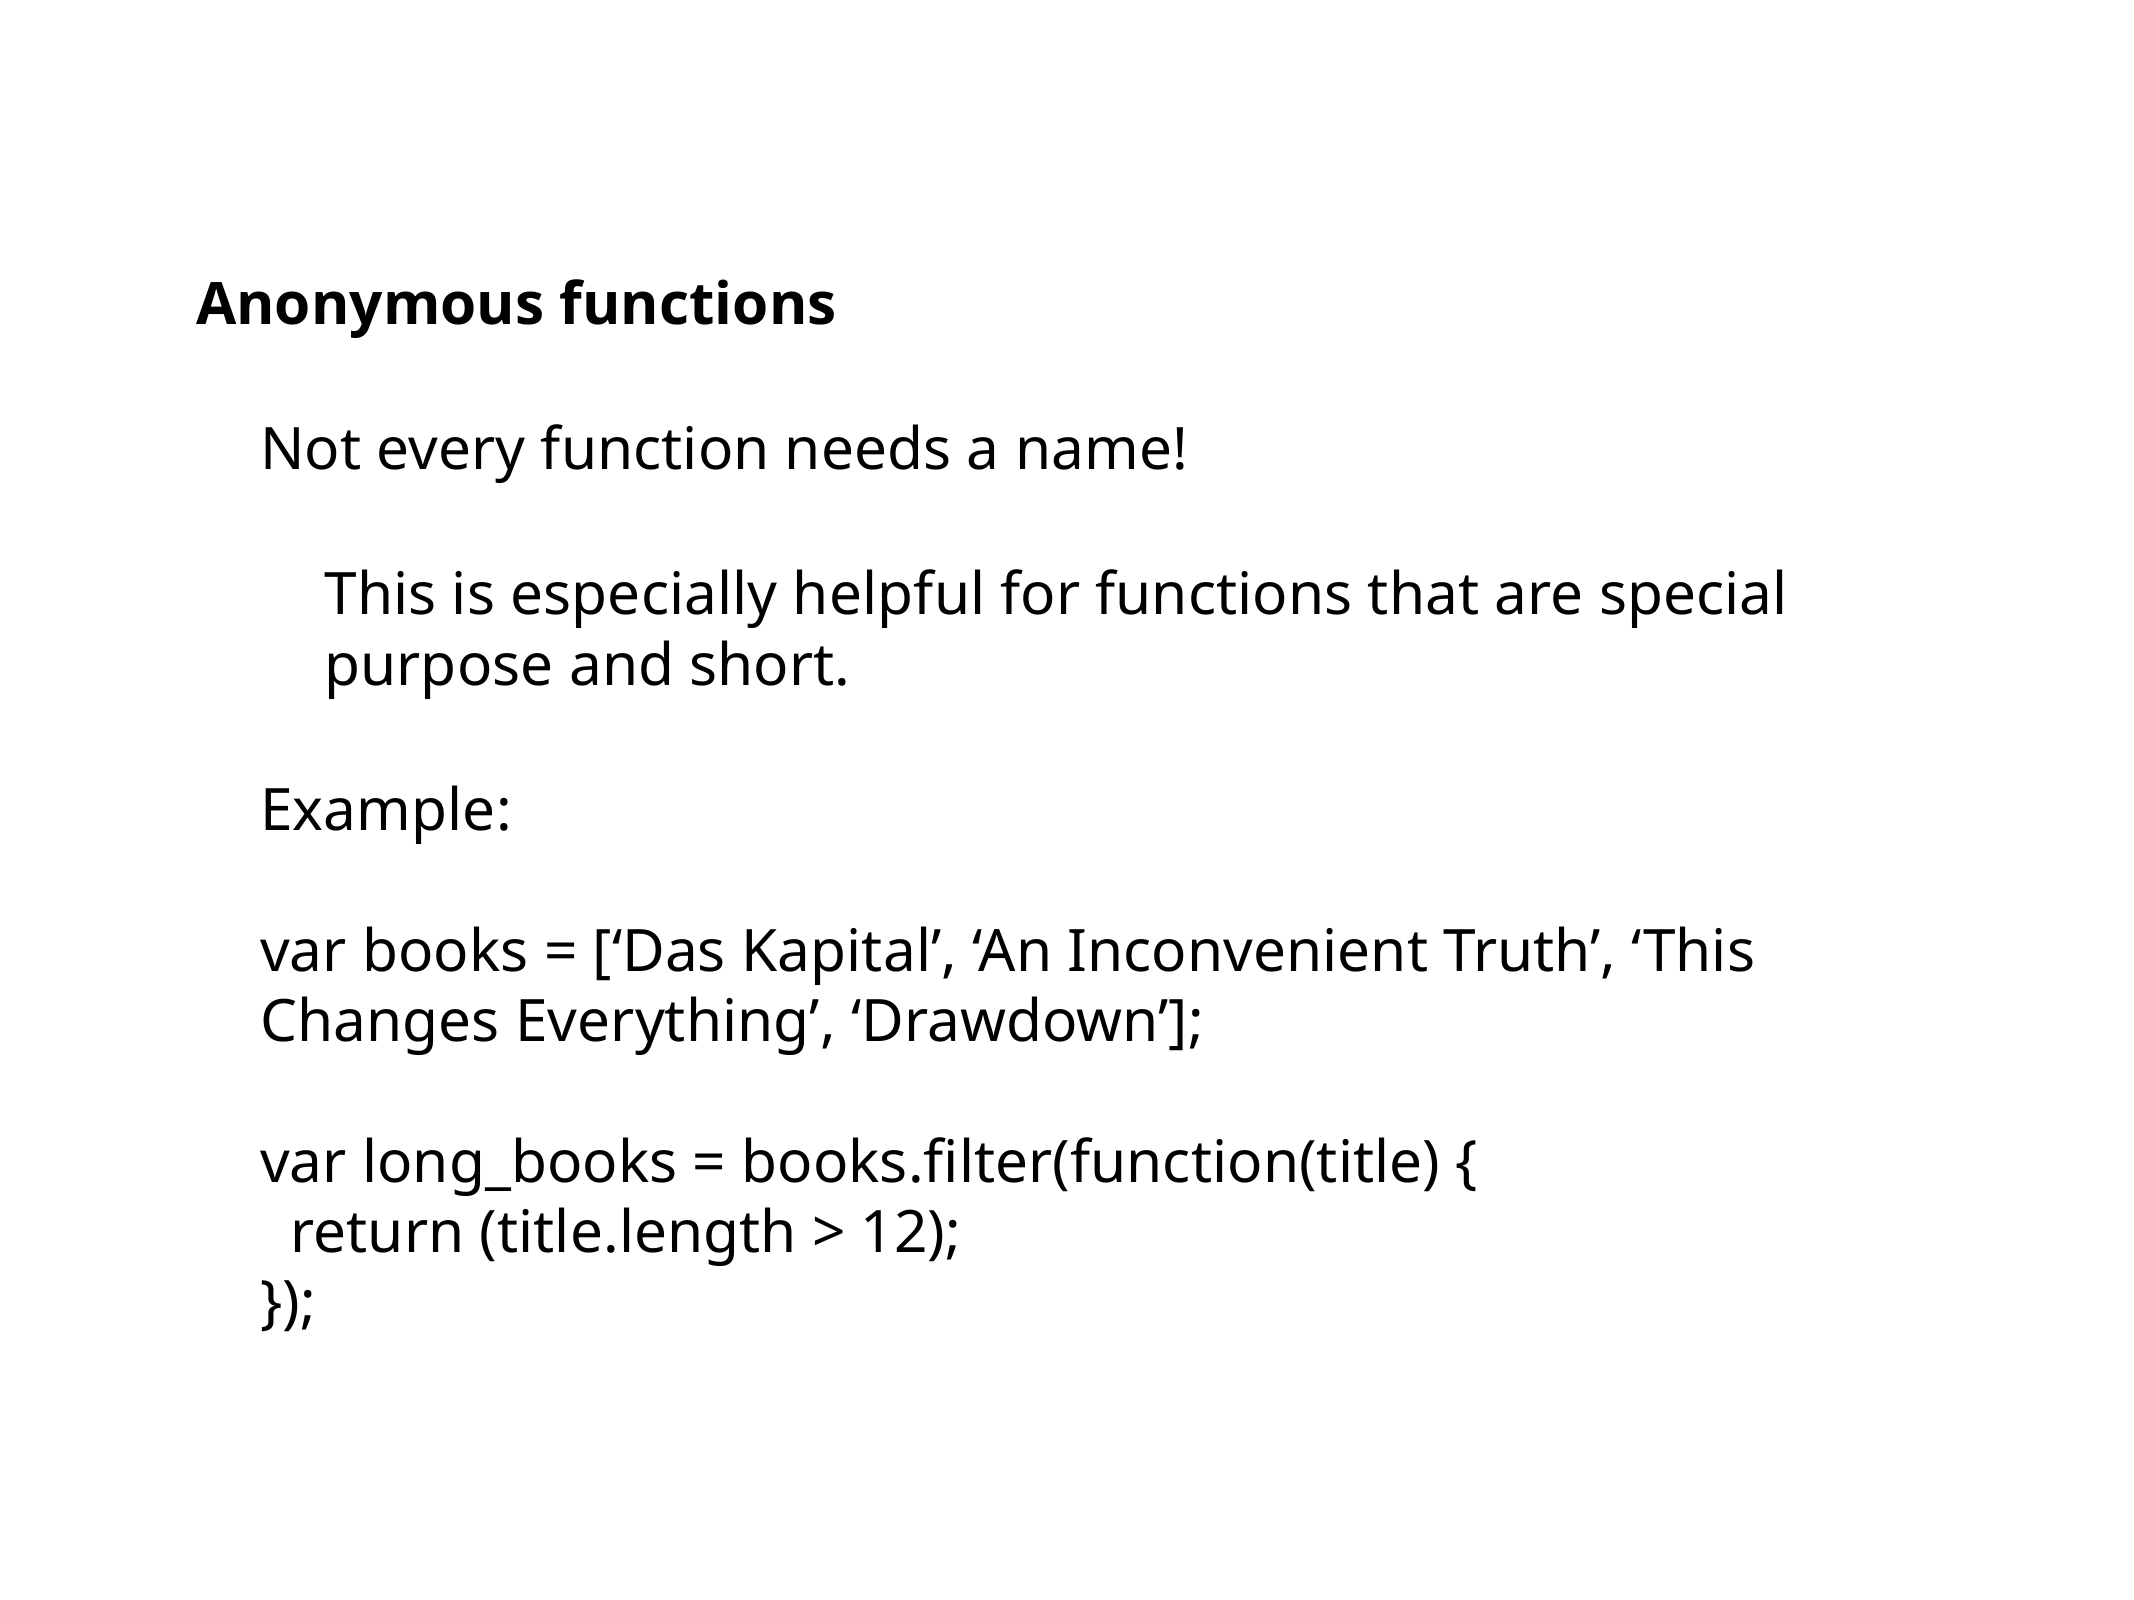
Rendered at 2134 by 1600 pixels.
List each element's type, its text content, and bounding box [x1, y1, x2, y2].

list Anonymous functions Not every function needs a name! This is especially helpful for functions that are special purpose and short. Example: var books = [‘Das Kapital’, ‘An Inconvenient Truth’, ‘This Changes Everything’, ‘Drawdown’]; var long_books = books.filter(function(title) { return (title.length > 12); }); [123, 207, 1945, 1393]
